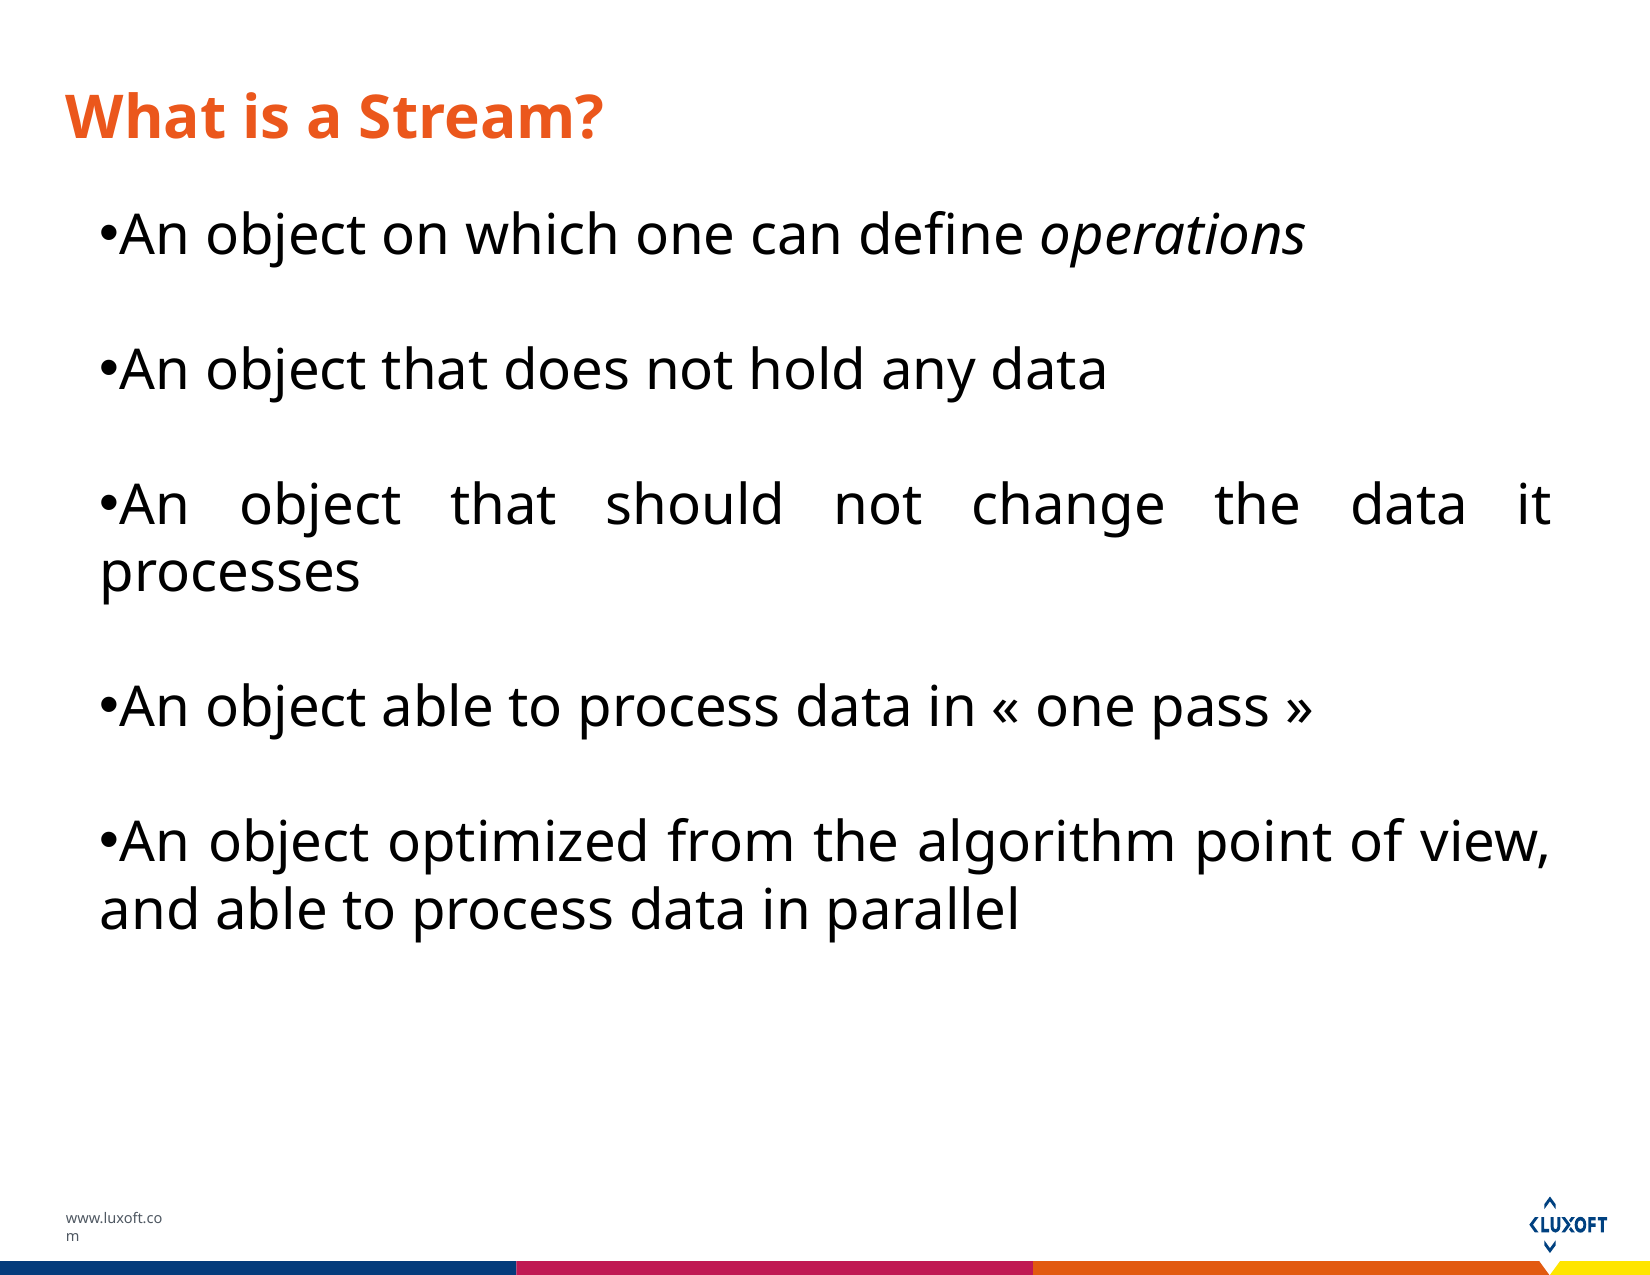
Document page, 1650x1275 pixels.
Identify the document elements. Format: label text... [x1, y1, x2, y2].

title What is a Stream? [51, 67, 1603, 162]
text_box An object on which one can define operations An object that does not hold any data An object that should not change the data it processes An object able to process data in « one pass » An object optimized from the algorithm point of view, and able to process data in parallel [83, 189, 1569, 1040]
